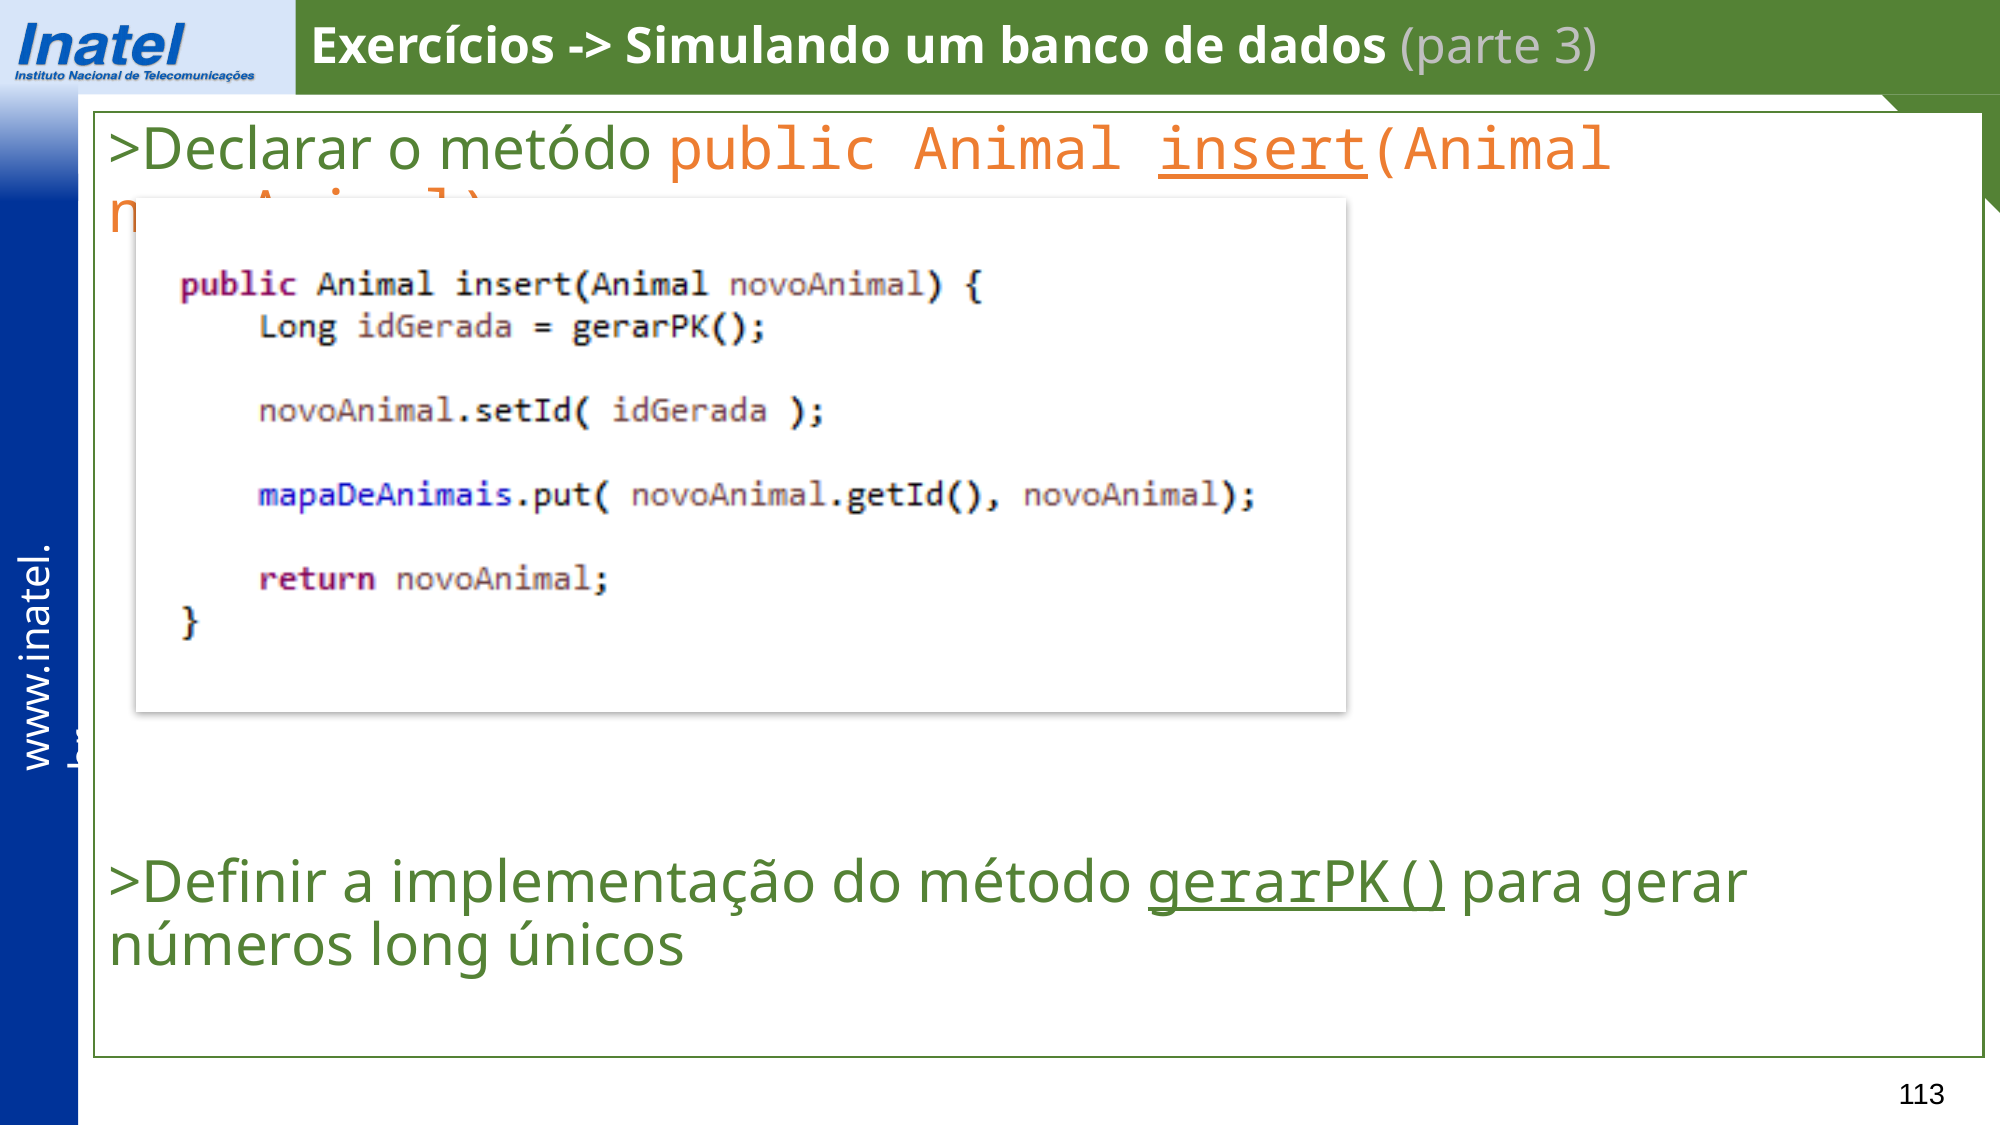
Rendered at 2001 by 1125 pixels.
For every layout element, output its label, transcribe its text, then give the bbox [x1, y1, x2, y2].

text_box >Declarar o metódo public Animal insert(Animal novoAnimal): >Definir a implementação do método gerarPK() para gerar números long únicos [93, 111, 1985, 1058]
picture [12, 20, 258, 85]
text_box Exercícios -> Simulando um banco de dados (parte 3) [295, 0, 2000, 96]
text_box [1879, 93, 2000, 215]
picture [150, 212, 1332, 697]
